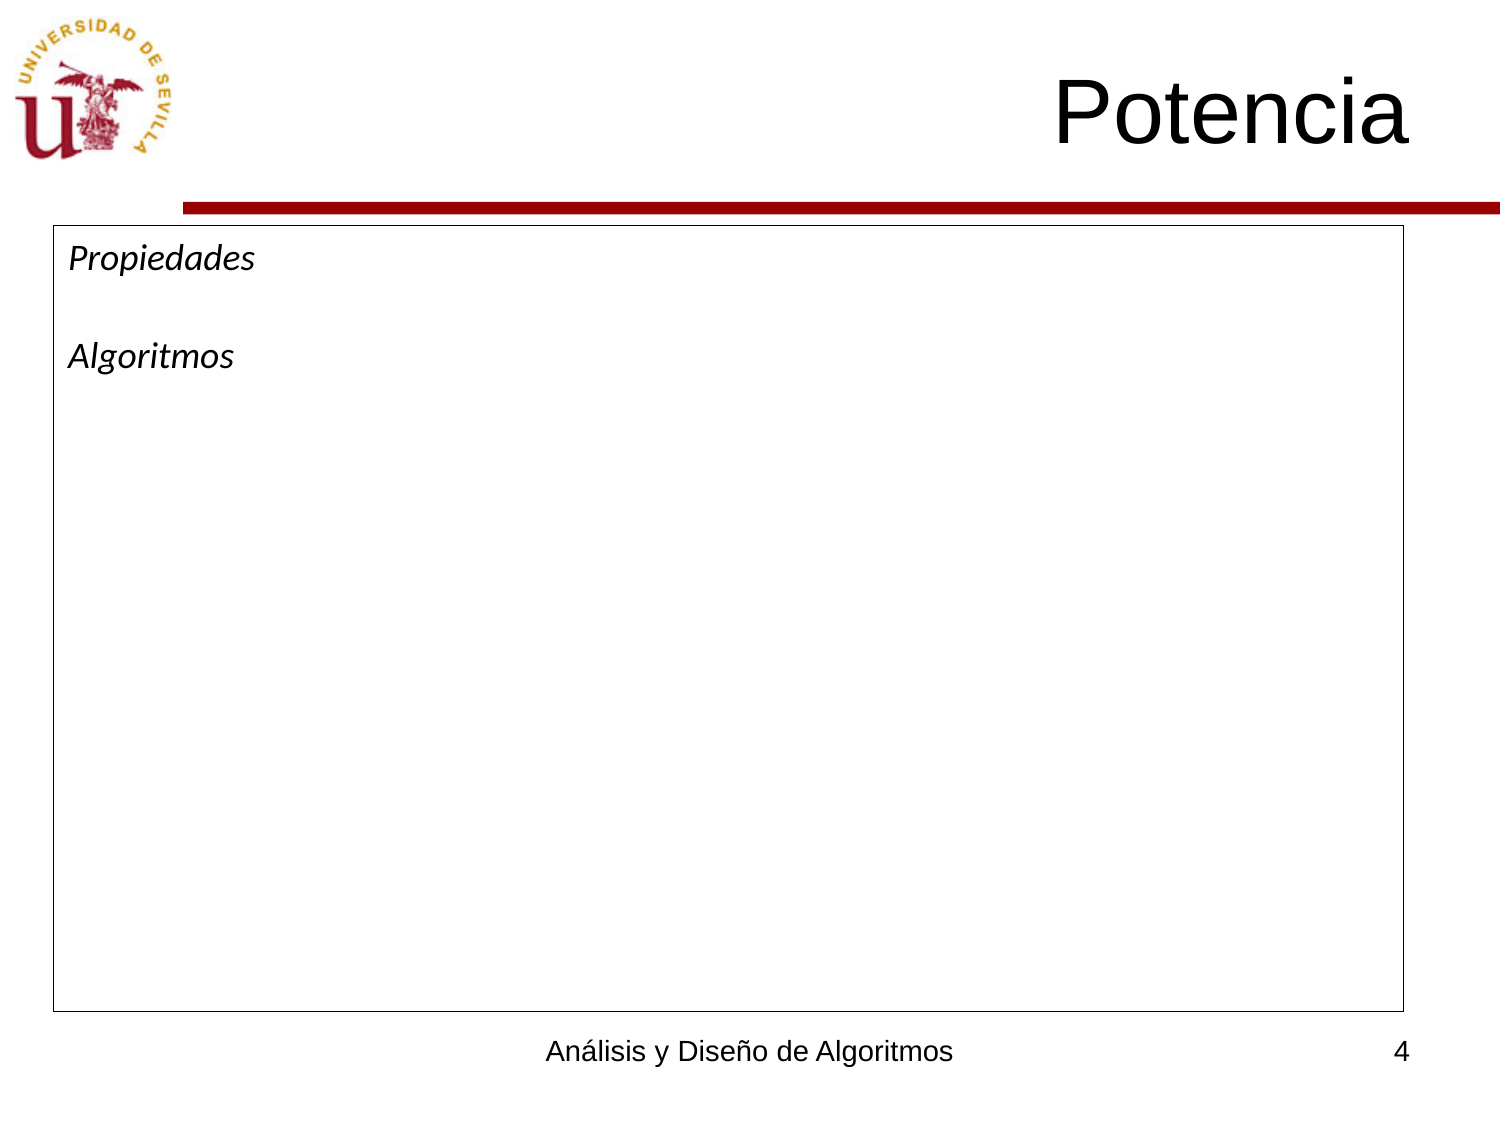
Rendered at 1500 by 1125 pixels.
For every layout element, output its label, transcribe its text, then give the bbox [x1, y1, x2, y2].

slide_number 4 [1074, 1024, 1426, 1103]
title Potencia [253, 31, 1425, 183]
footer Análisis y Diseño de Algoritmos [512, 1024, 988, 1103]
picture [14, 16, 172, 161]
